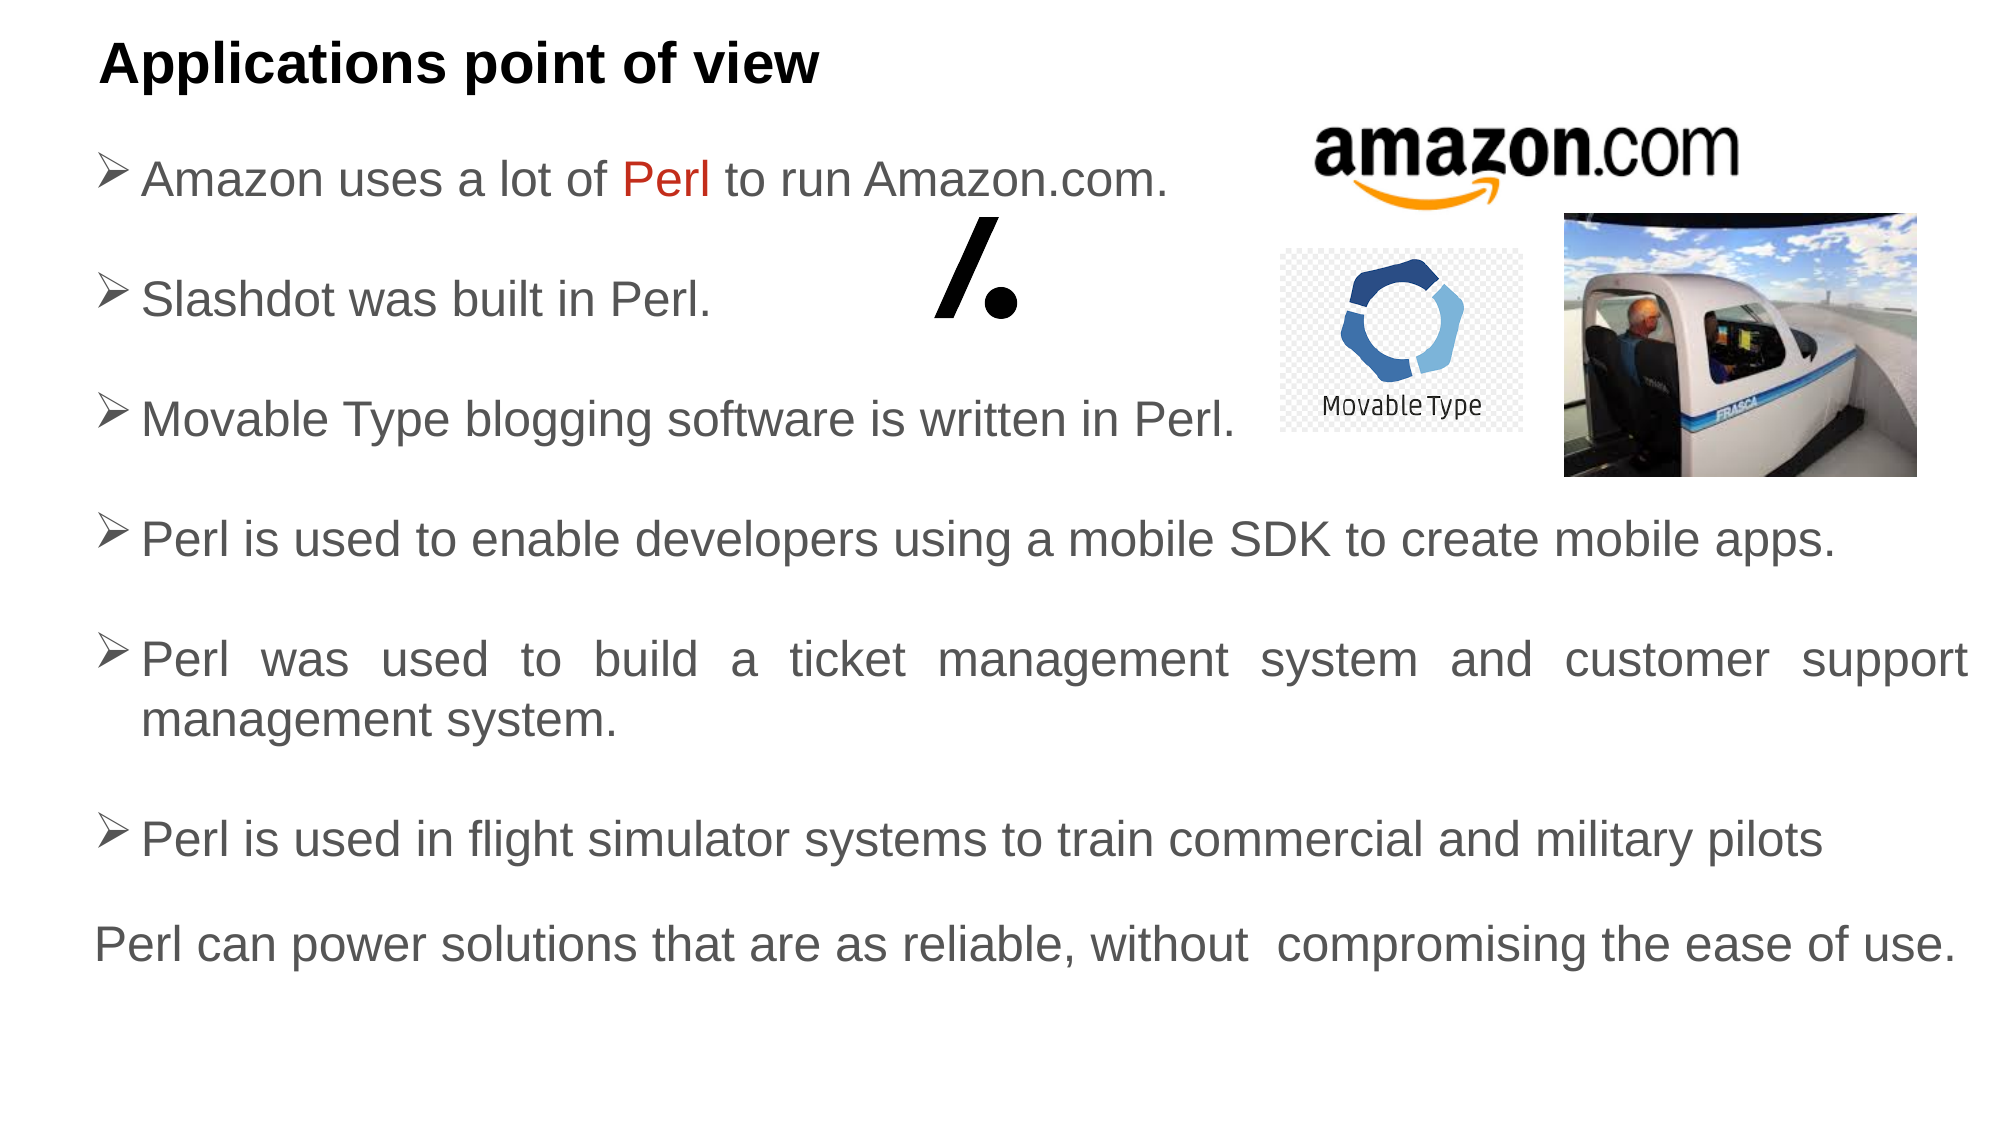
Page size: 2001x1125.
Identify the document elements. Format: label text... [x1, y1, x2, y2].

picture [1280, 66, 1917, 477]
picture [924, 217, 1027, 319]
text_box Applications point of view [83, 18, 836, 103]
text_box Amazon uses a lot of Perl to run Amazon.com. Slashdot was built in Perl. Movable Type blogging software is written in Perl. Perl is used to enable developers using a mobile SDK to create mobile apps. Perl was used to build a ticket management system and customer support management system. Perl is used in flight simulator systems to train commercial and military pilots Perl can power solutions that are as reliable, without compromising the ease of use. [79, 139, 1985, 979]
